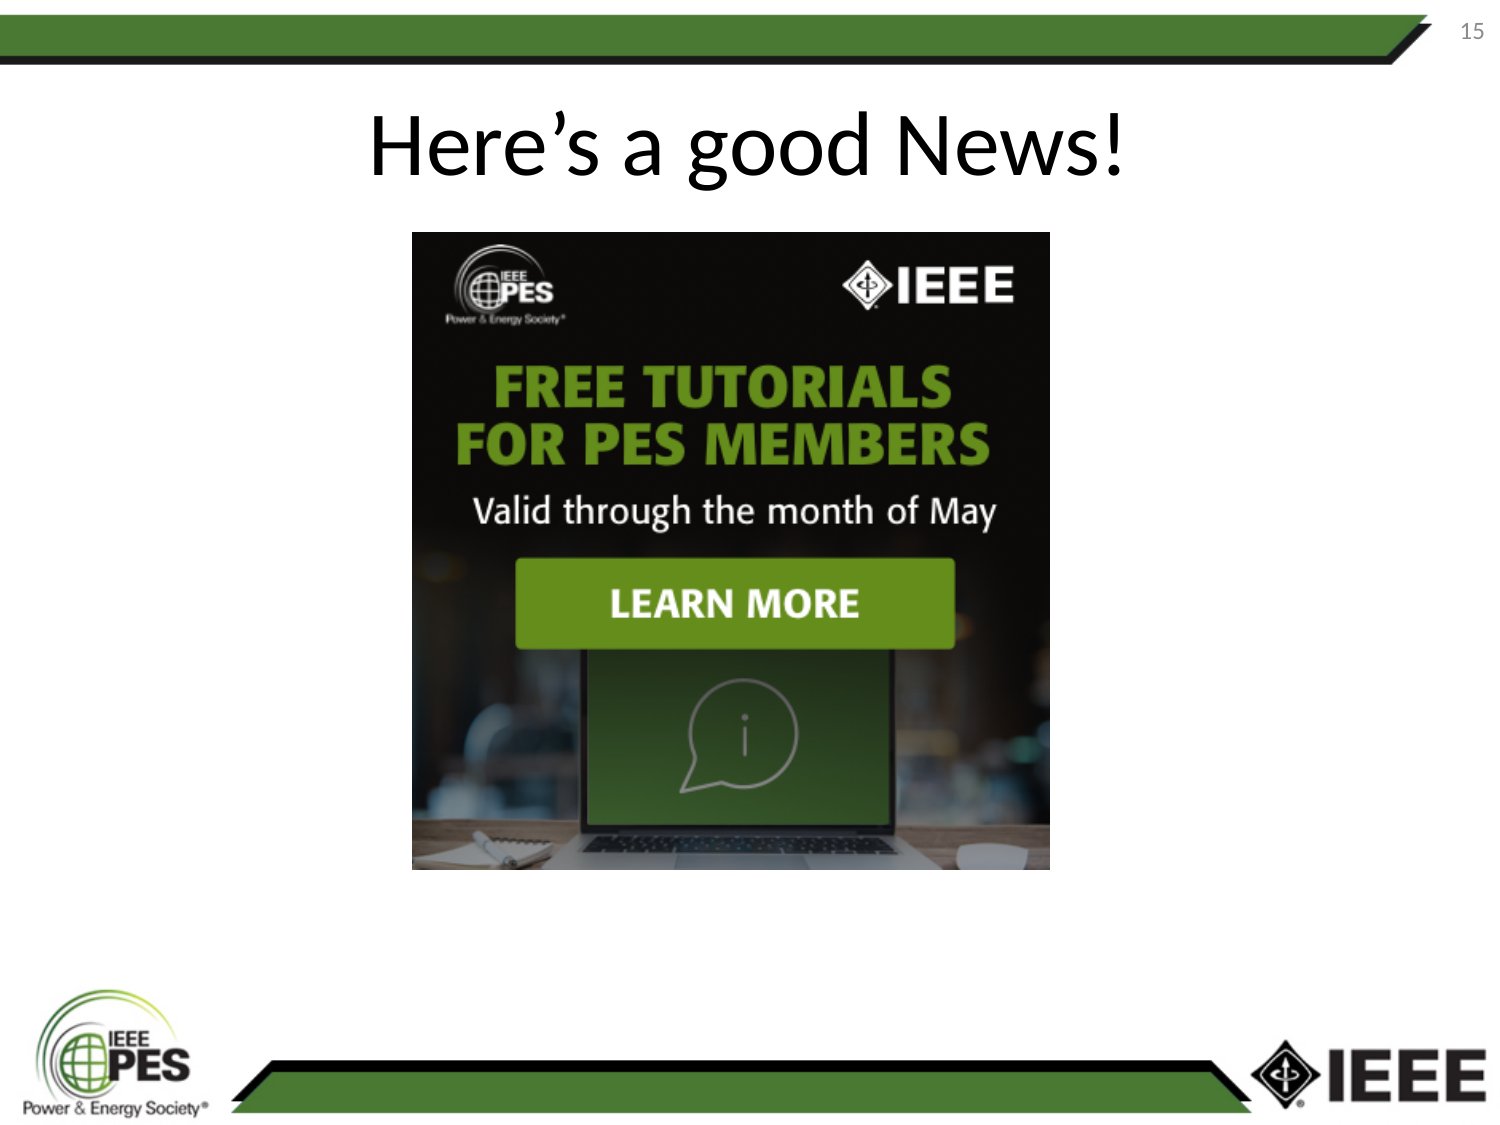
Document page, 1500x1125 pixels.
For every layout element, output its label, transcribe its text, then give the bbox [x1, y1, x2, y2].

title Here’s a good News! [74, 44, 1426, 233]
picture [0, 0, 1500, 1125]
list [412, 232, 1051, 871]
slide_number 15 [1149, 0, 1500, 60]
